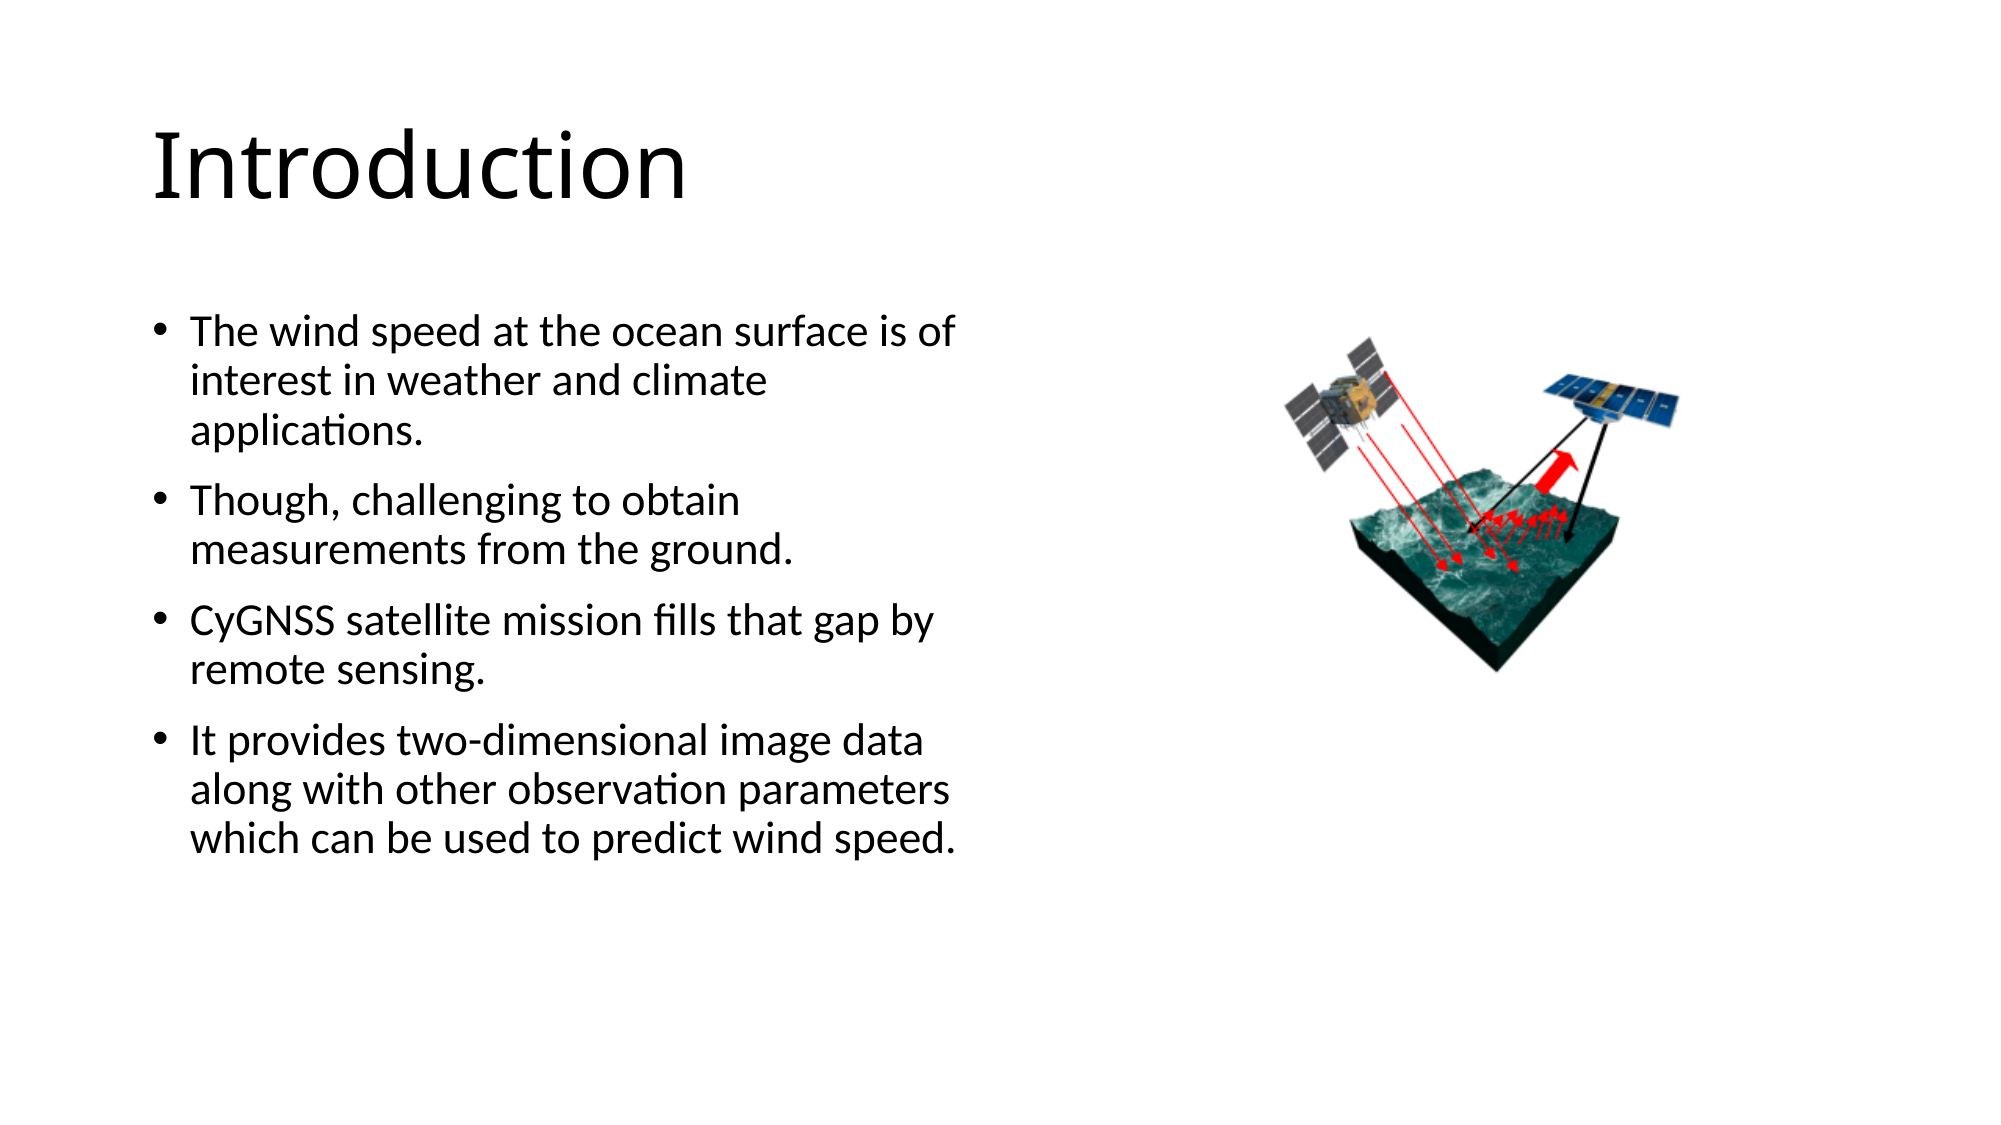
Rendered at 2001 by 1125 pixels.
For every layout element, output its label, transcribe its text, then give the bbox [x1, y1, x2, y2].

picture [1262, 315, 1724, 689]
title Introduction [137, 59, 1863, 278]
list The wind speed at the ocean surface is of interest in weather and climate applications. Though, challenging to obtain measurements from the ground. CyGNSS satellite mission fills that gap by remote sensing. It provides two-dimensional image data along with other observation parameters which can be used to predict wind speed. [137, 299, 1000, 1014]
